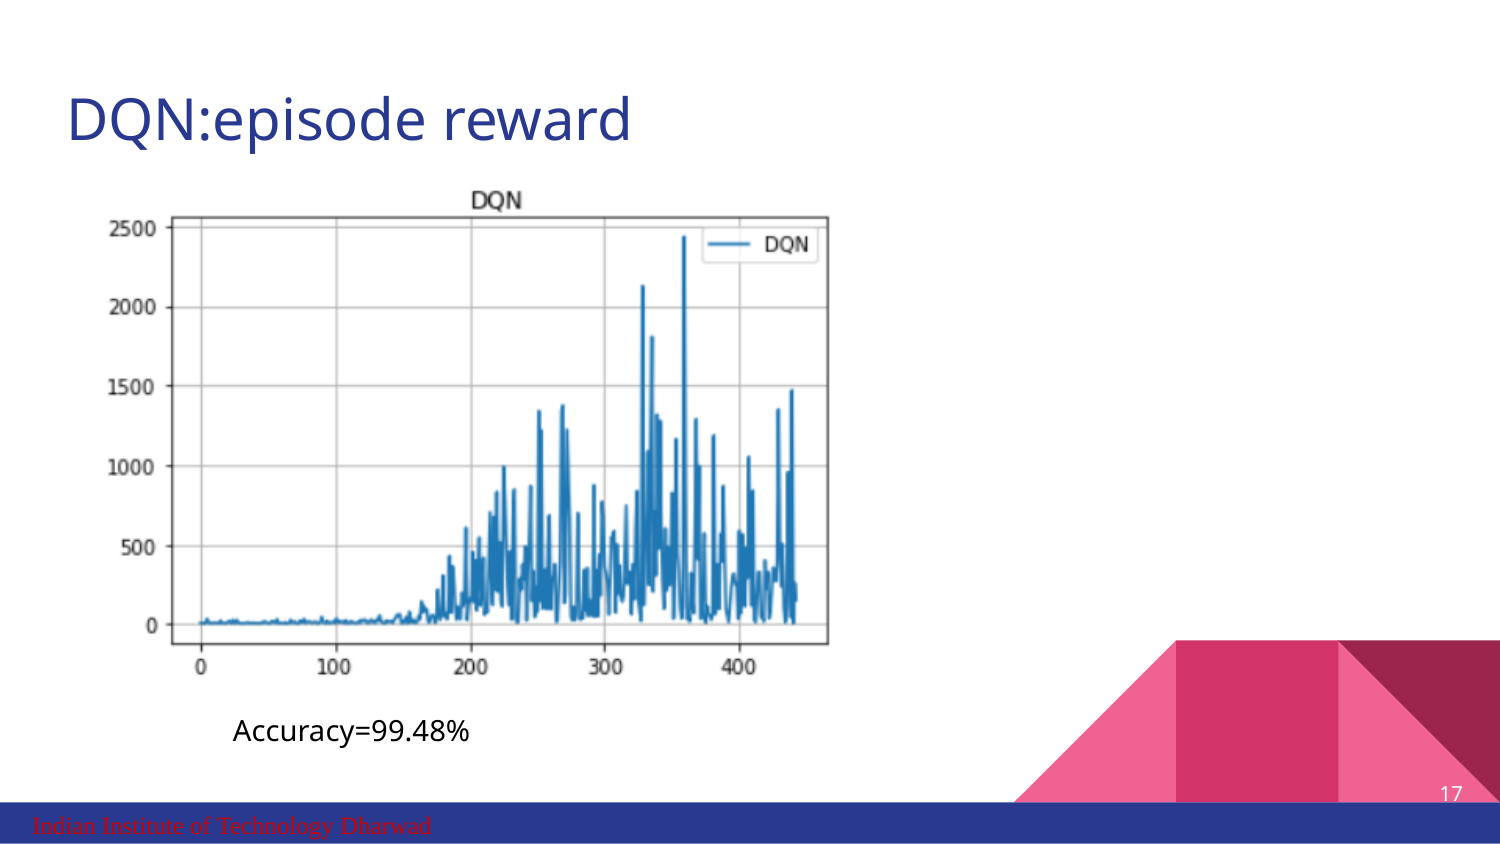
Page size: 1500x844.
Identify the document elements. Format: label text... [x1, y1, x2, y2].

text_box Accuracy=99.48% [217, 705, 857, 763]
picture [50, 177, 892, 696]
title DQN:episode reward [51, 67, 1449, 167]
slide_number ‹#› [1387, 762, 1478, 828]
